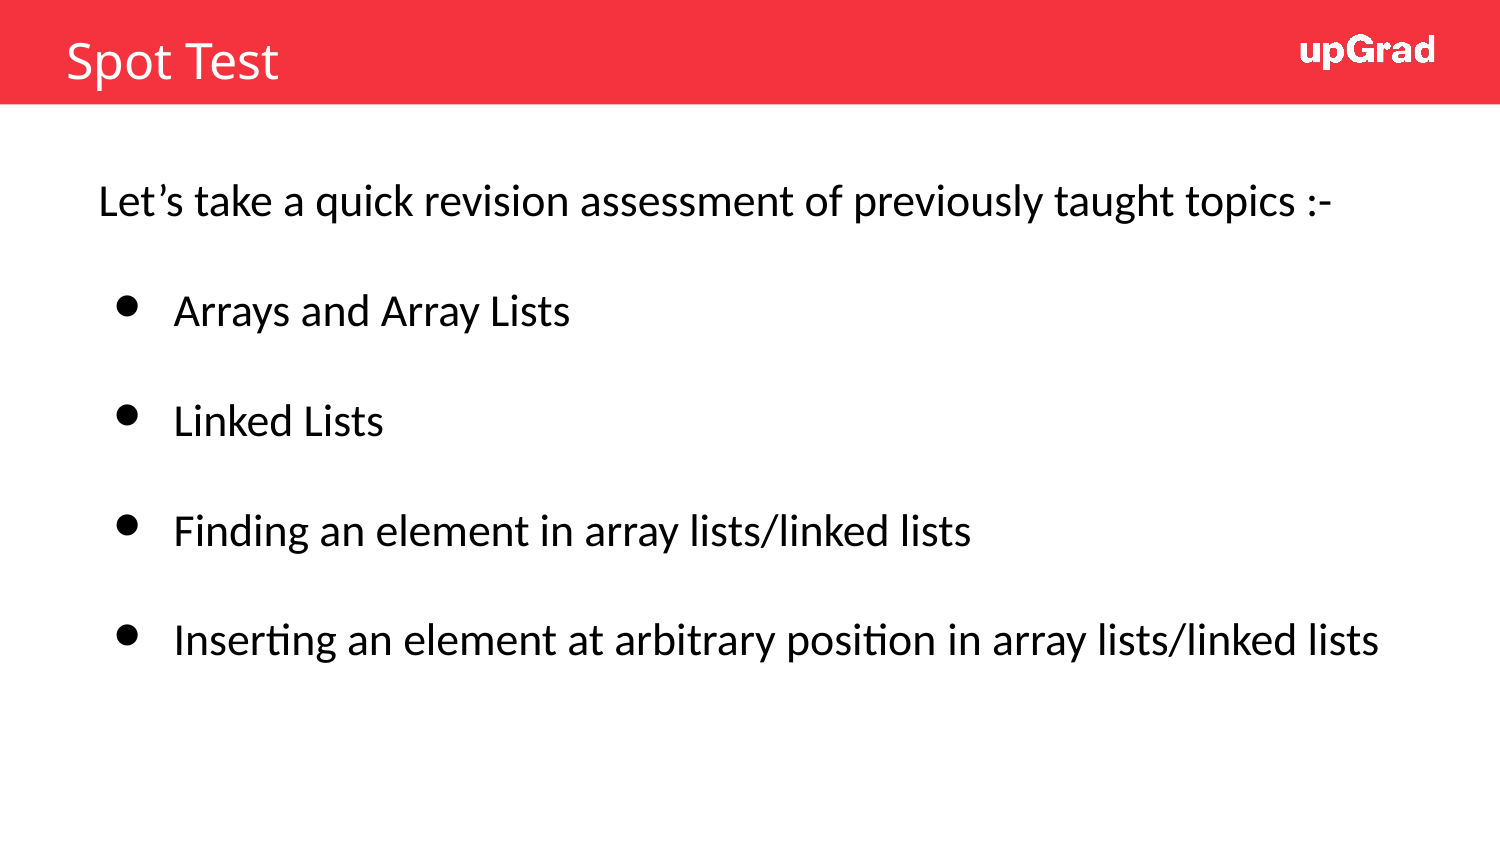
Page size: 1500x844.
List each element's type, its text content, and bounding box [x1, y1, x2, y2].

text_box [0, 0, 1500, 105]
text_box Let’s take a quick revision assessment of previously taught topics :- Arrays and Array Lists Linked Lists Finding an element in array lists/linked lists Inserting an element at arbitrary position in array lists/linked lists [83, 155, 1435, 422]
title Spot Test [63, 27, 406, 92]
text_box [1300, 34, 1435, 71]
